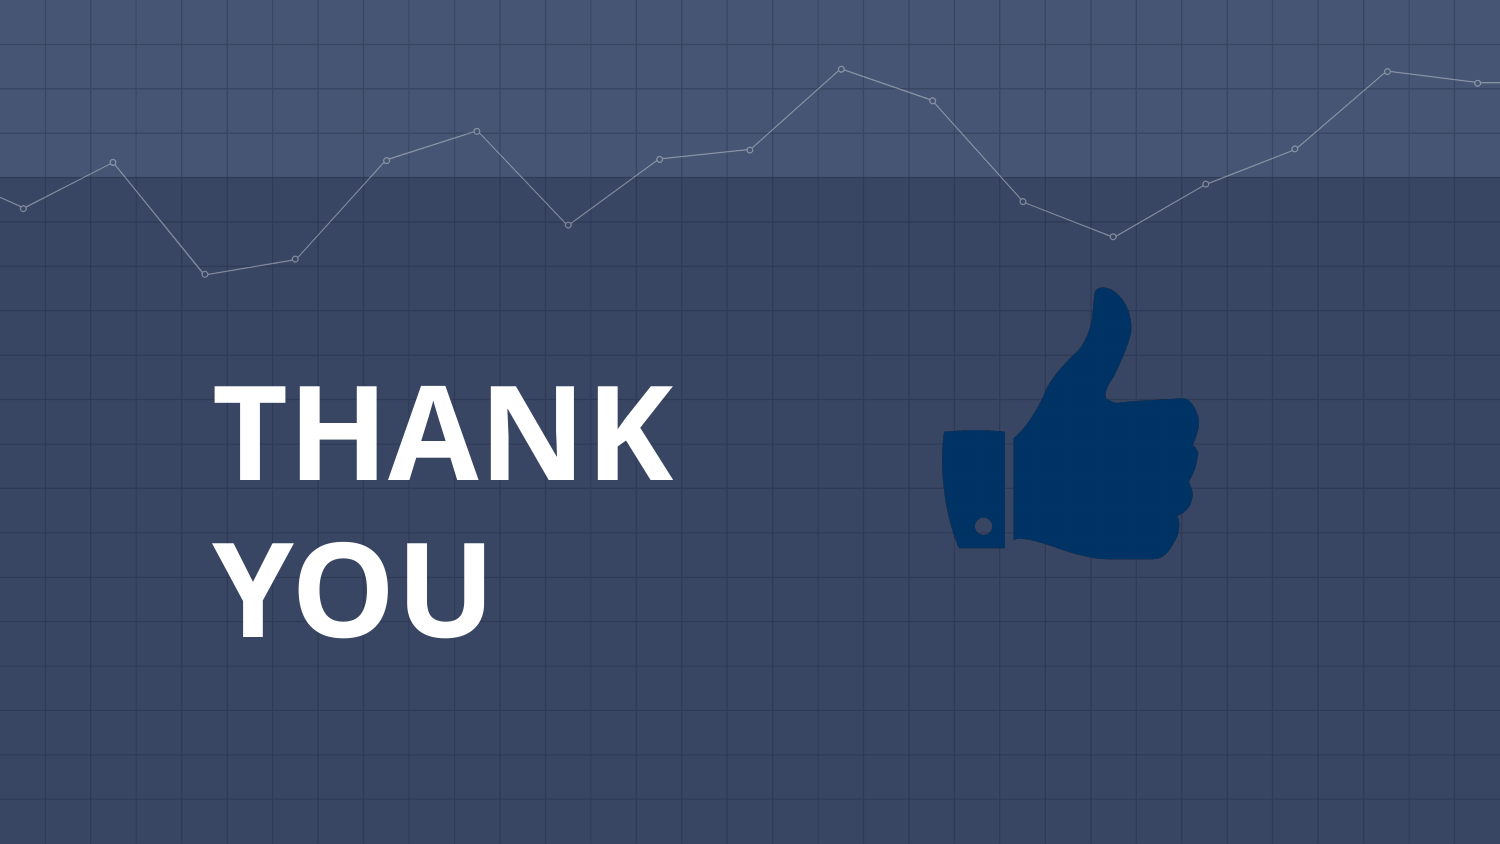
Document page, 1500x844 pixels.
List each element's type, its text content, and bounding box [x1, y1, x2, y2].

list THANK YOU [197, 333, 912, 510]
picture [935, 282, 1215, 562]
